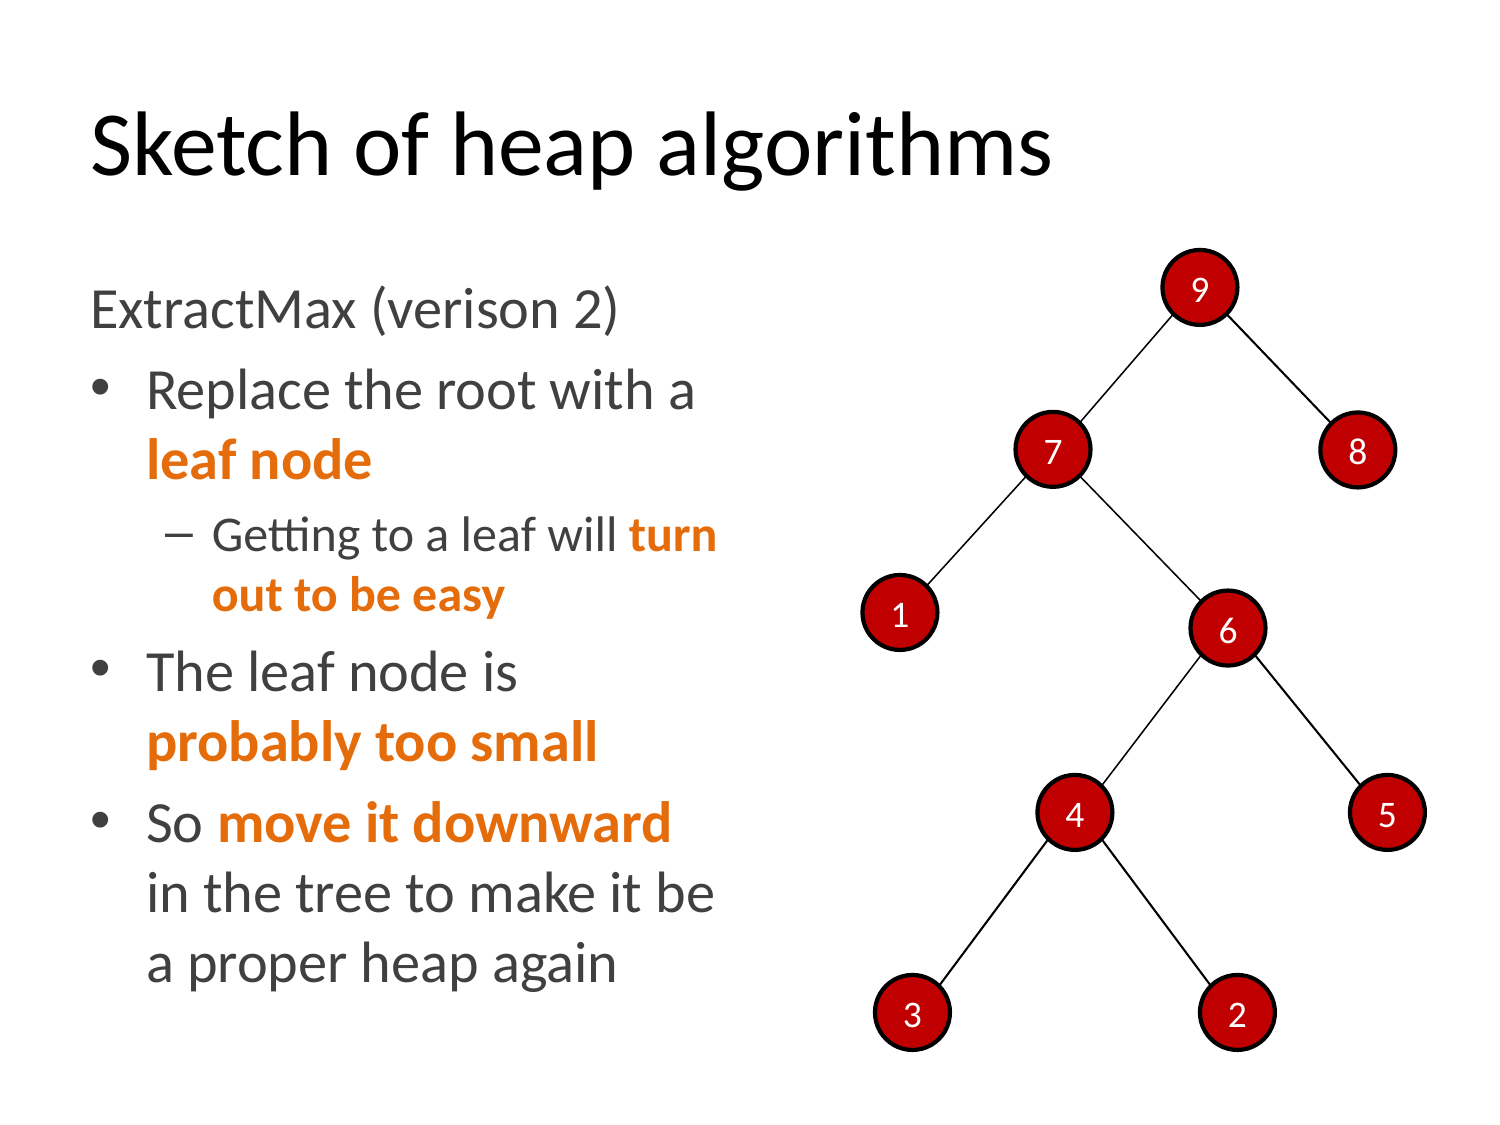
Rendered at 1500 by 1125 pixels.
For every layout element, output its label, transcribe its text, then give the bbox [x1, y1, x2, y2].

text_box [938, 838, 1049, 987]
text_box 5 [1347, 772, 1428, 853]
text_box 3 [872, 972, 953, 1053]
text_box 7 [1013, 409, 1093, 489]
text_box 9 [1160, 247, 1240, 328]
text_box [1101, 654, 1202, 787]
list ExtractMax (verison 2) Replace the root with a leaf node Getting to a leaf will turn out to be easy The leaf node is probably too small So move it downward in the tree to make it be a proper heap again [75, 262, 738, 1005]
text_box 6 [1188, 588, 1268, 668]
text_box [1101, 838, 1212, 987]
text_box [1254, 654, 1362, 787]
text_box 8 [1318, 410, 1398, 490]
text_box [926, 475, 1027, 587]
text_box 4 [1035, 772, 1115, 853]
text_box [1226, 313, 1332, 424]
text_box 2 [1197, 972, 1278, 1053]
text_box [1079, 313, 1174, 424]
text_box 1 [860, 572, 940, 653]
title Sketch of heap algorithms [75, 45, 1425, 233]
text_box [1079, 475, 1202, 602]
